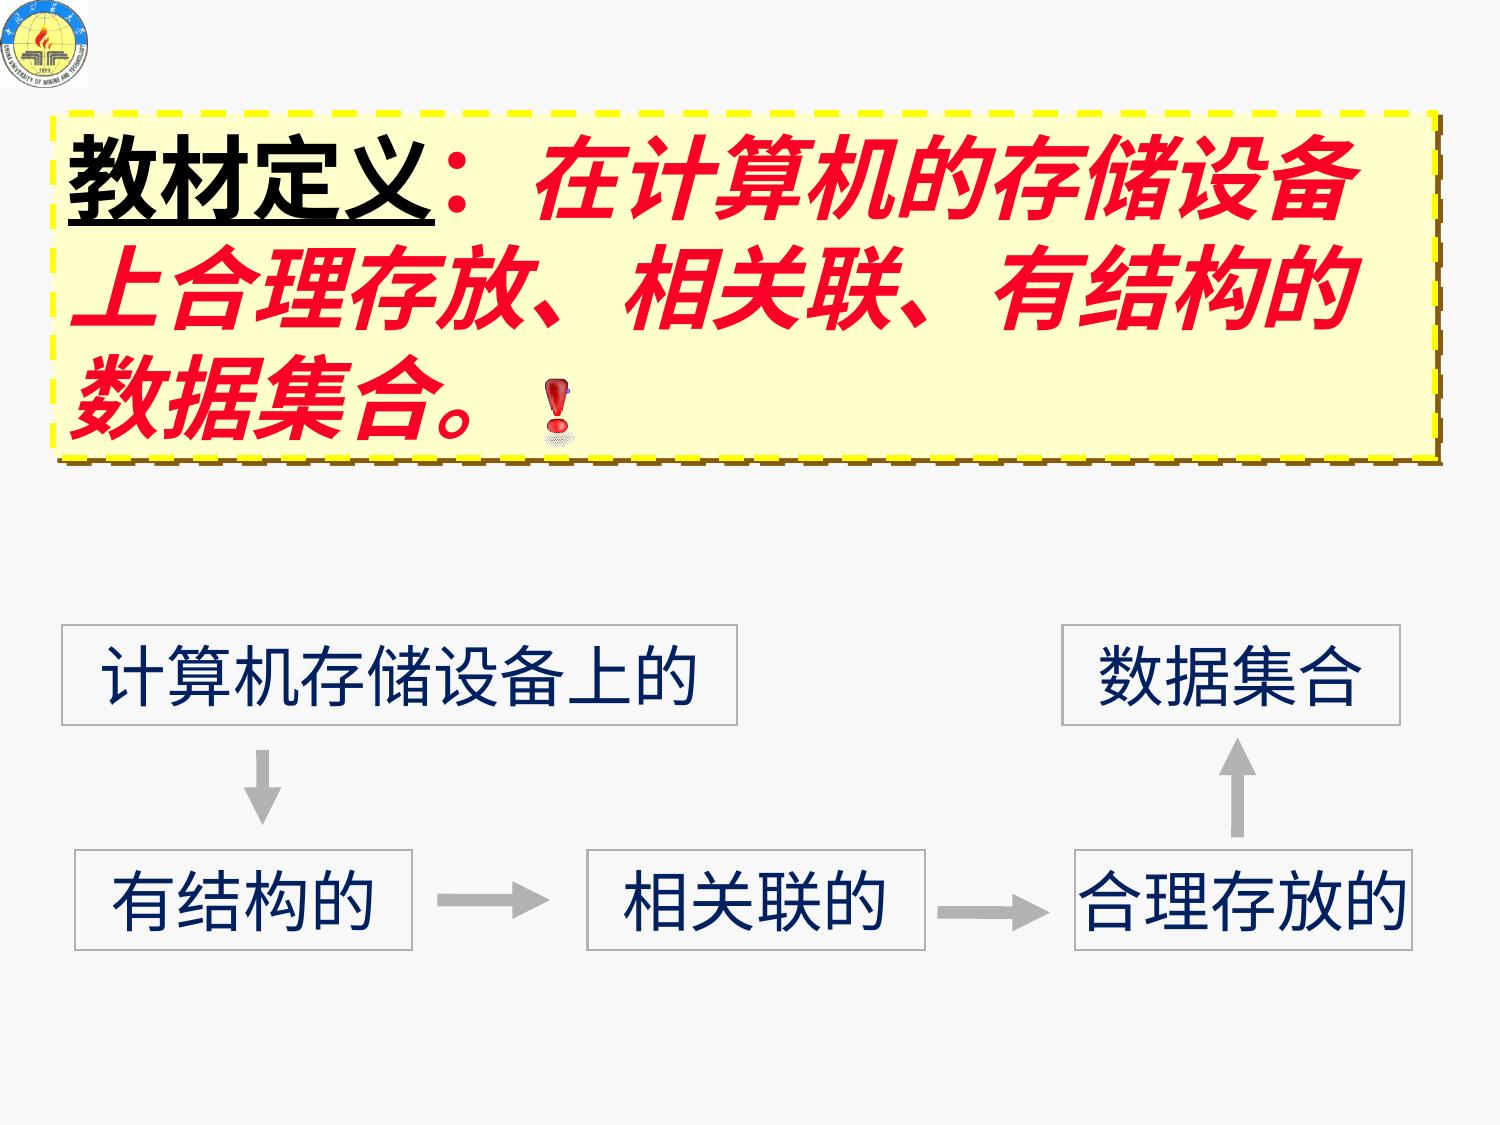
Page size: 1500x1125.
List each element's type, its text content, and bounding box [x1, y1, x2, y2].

text_box 相关联的 [587, 849, 925, 950]
picture [0, 0, 88, 88]
text_box 计算机存储设备上的 [62, 624, 738, 725]
picture [513, 361, 602, 450]
text_box 数据集合 [1062, 624, 1400, 725]
text_box 合理存放的 [1074, 849, 1413, 950]
text_box [1231, 737, 1244, 838]
text_box [437, 893, 550, 907]
text_box 教材定义：在计算机的存储设备上合理存放、相关联、有结构的数据集合。 [53, 113, 1436, 459]
text_box 有结构的 [75, 849, 413, 950]
text_box [937, 906, 1051, 919]
text_box [256, 749, 269, 826]
